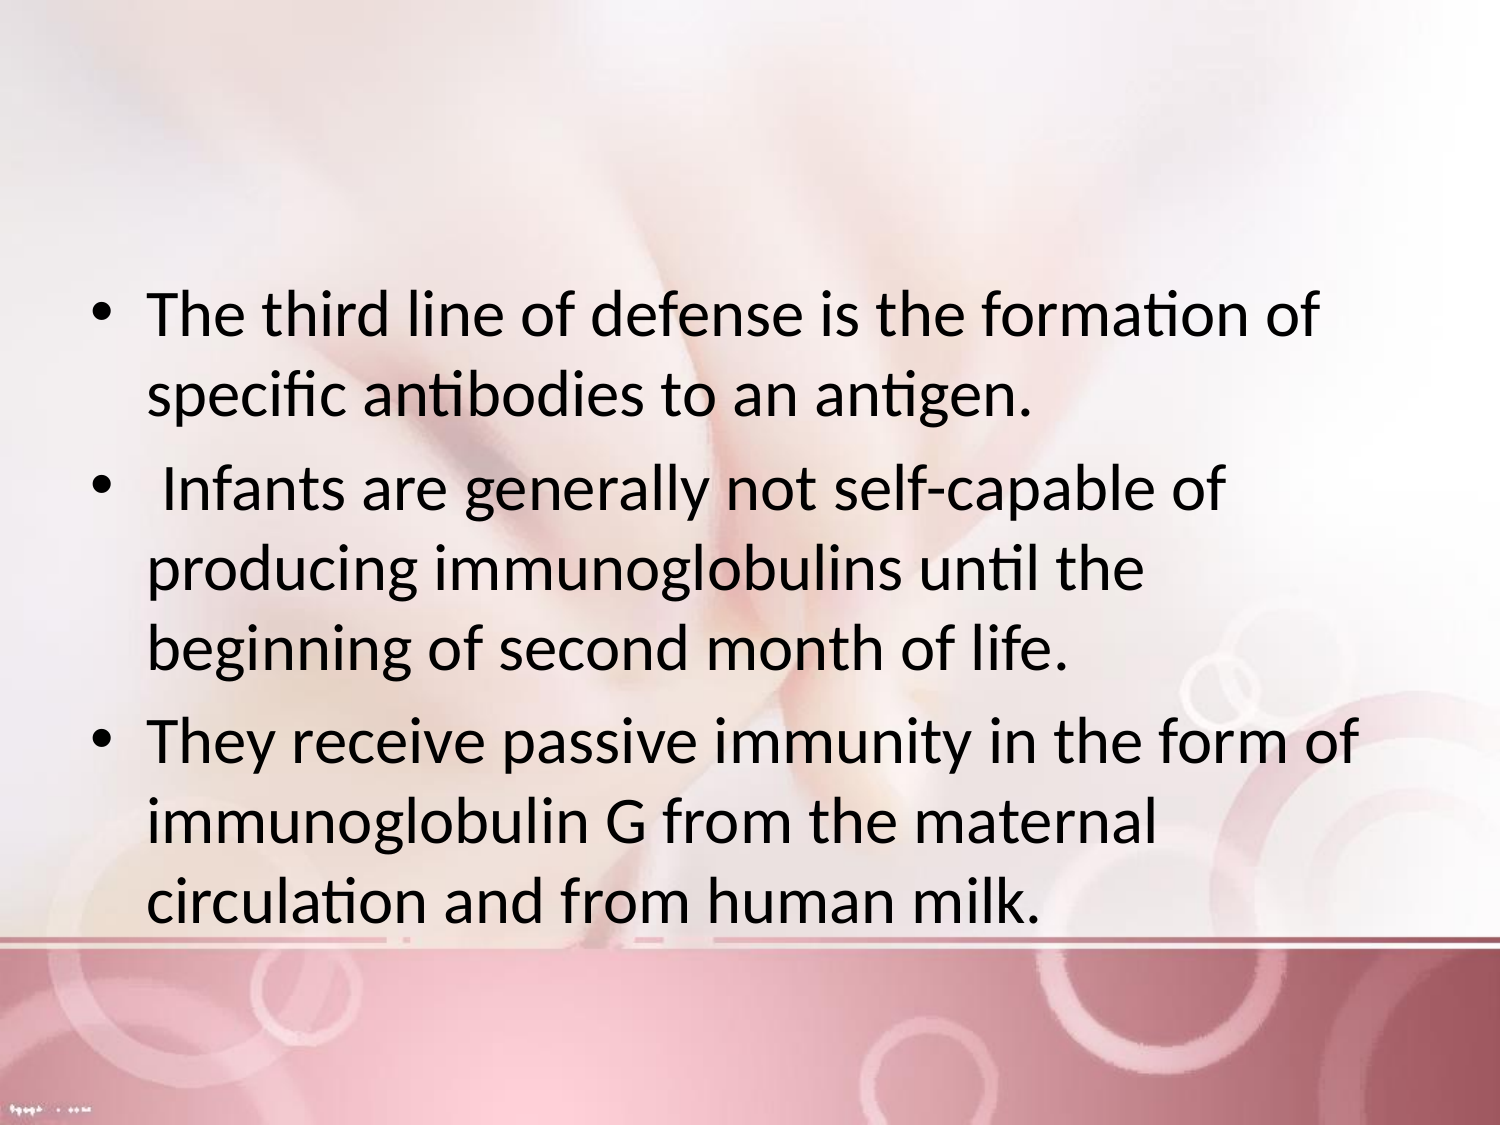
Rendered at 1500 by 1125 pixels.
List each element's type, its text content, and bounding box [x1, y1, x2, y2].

list The third line of defense is the formation of specific antibodies to an antigen. Infants are generally not self-capable of producing immunoglobulins until the beginning of second month of life. They receive passive immunity in the form of immunoglobulin G from the maternal circulation and from human milk. [75, 262, 1425, 1005]
picture [0, 0, 1500, 1125]
